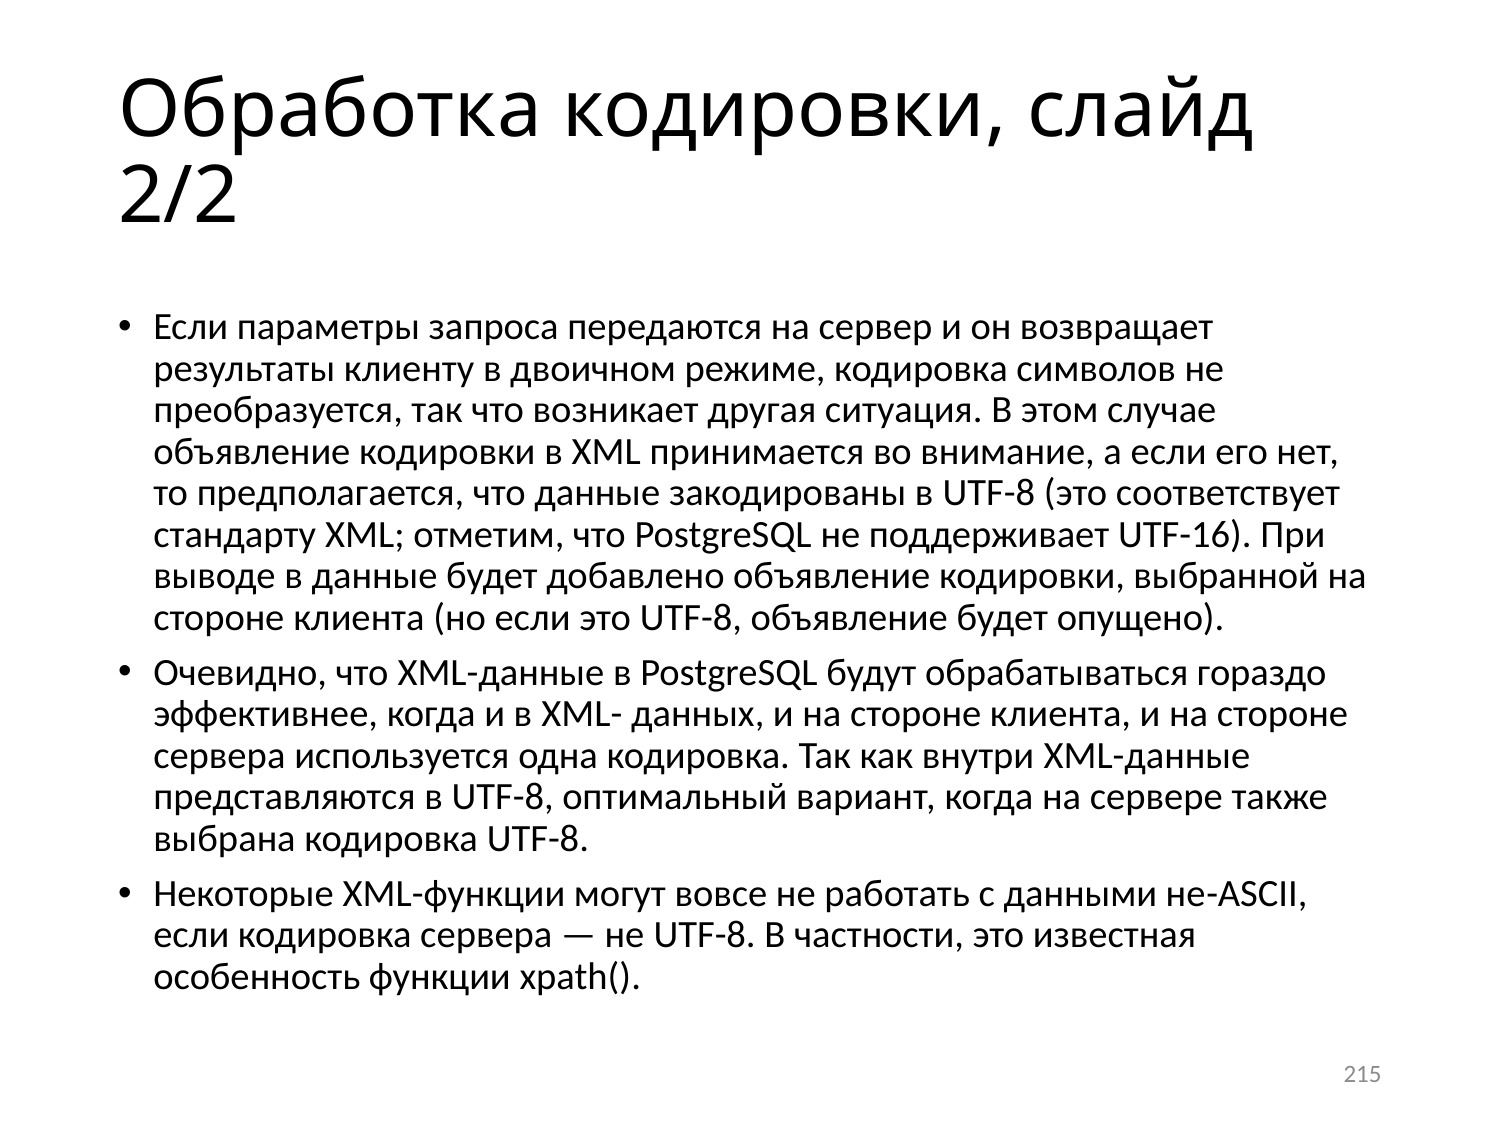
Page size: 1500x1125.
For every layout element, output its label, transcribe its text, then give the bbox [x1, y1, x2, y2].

list Если параметры запроса передаются на сервер и он возвращает результаты клиенту в двоичном режиме, кодировка символов не преобразуется, так что возникает другая ситуация. В этом случае объявление кодировки в XML принимается во внимание, а если его нет, то предполагается, что данные закодированы в UTF-8 (это соответствует стандарту XML; отметим, что PostgreSQL не поддерживает UTF-16). При выводе в данные будет добавлено объявление кодировки, выбранной на стороне клиента (но если это UTF-8, объявление будет опущено). Очевидно, что XML-данные в PostgreSQL будут обрабатываться гораздо эффективнее, когда и в XML- данных, и на стороне клиента, и на стороне сервера используется одна кодировка. Так как внутри XML-данные представляются в UTF-8, оптимальный вариант, когда на сервере также выбрана кодировка UTF-8. Некоторые XML-функции могут вовсе не работать с данными не-ASCII, если кодировка сервера — не UTF-8. В частности, это известная особенность функции xpath(). [103, 299, 1397, 1014]
title Обработка кодировки, слайд 2/2 [103, 59, 1397, 248]
slide_number 215 [1059, 1042, 1397, 1103]
